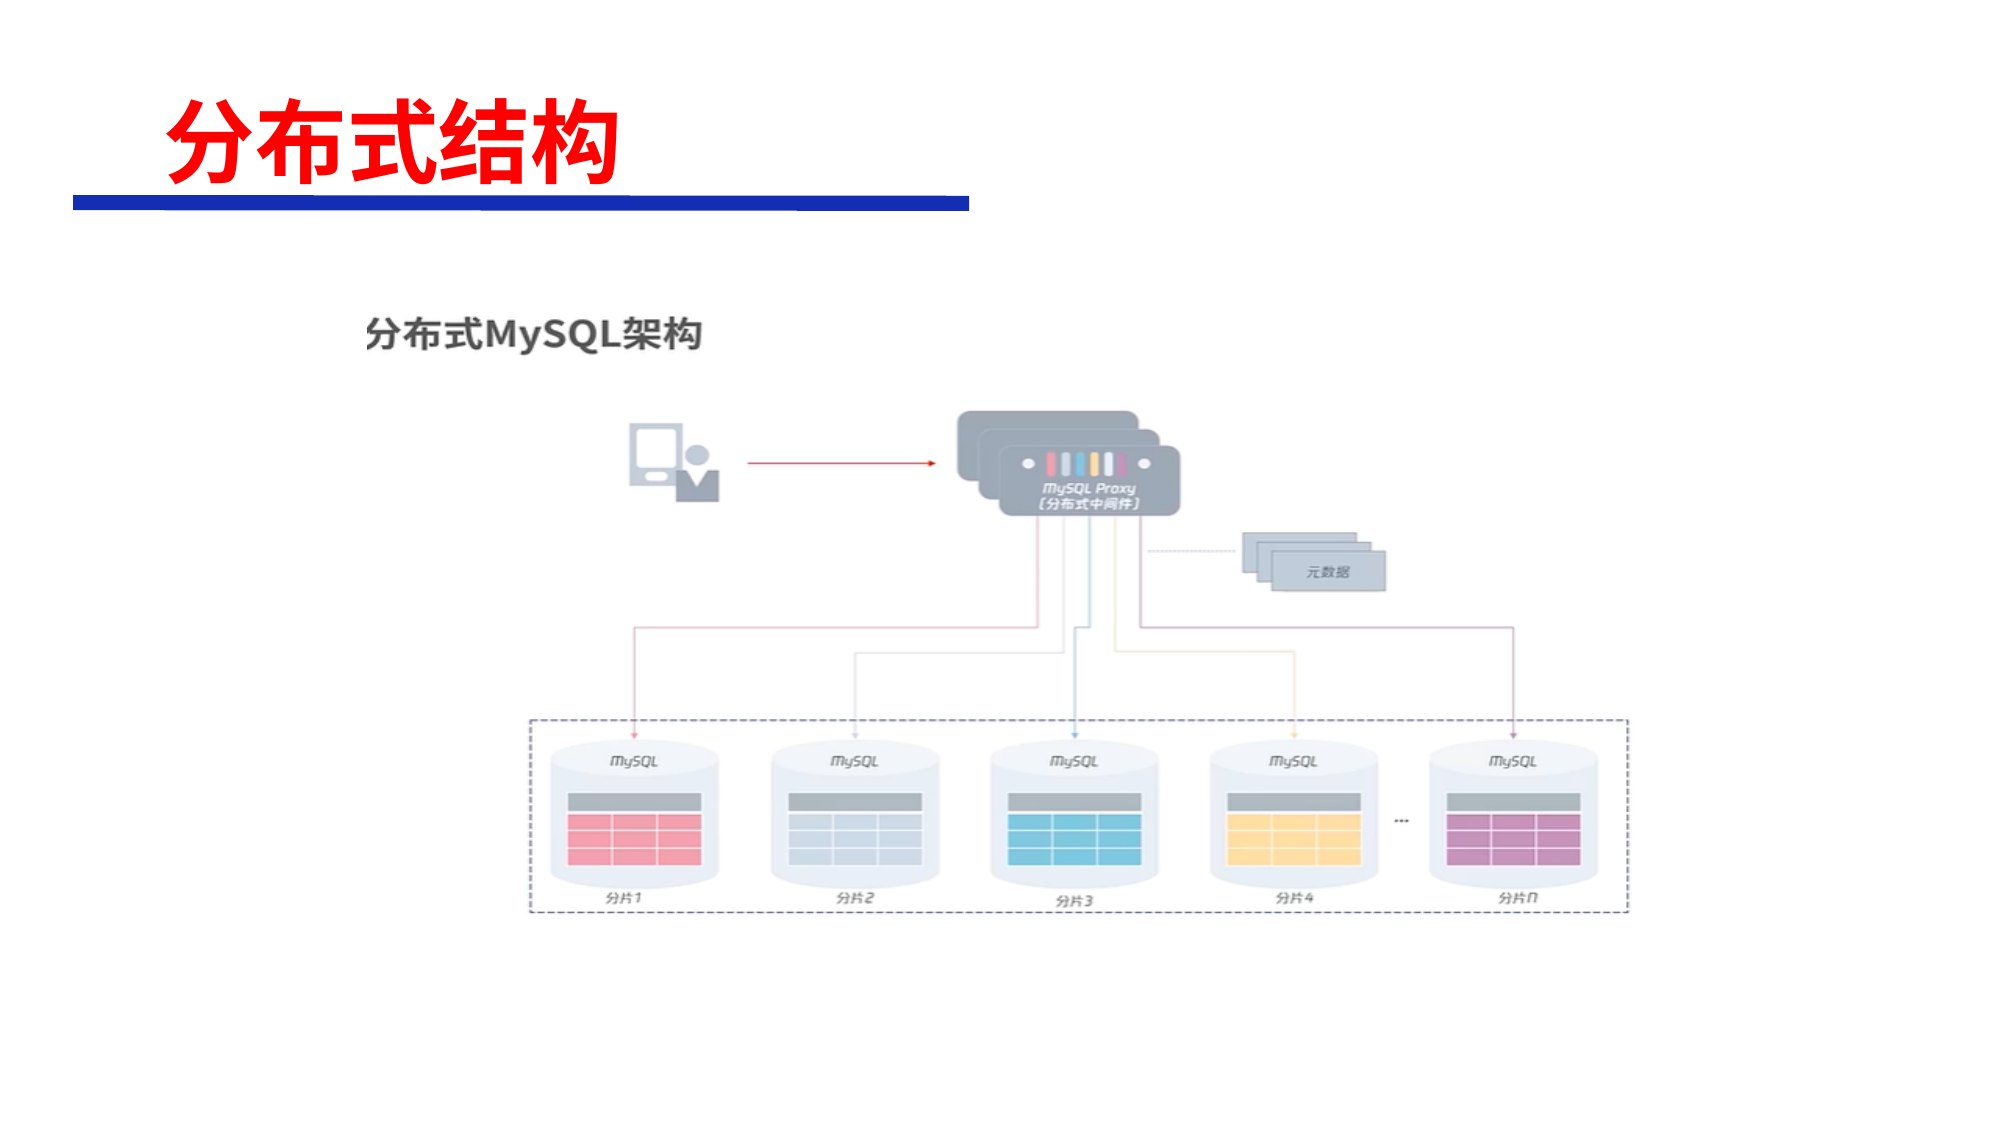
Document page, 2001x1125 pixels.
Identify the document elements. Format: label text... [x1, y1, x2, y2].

title 分布式结构 [148, 37, 1874, 256]
picture [367, 299, 1633, 916]
